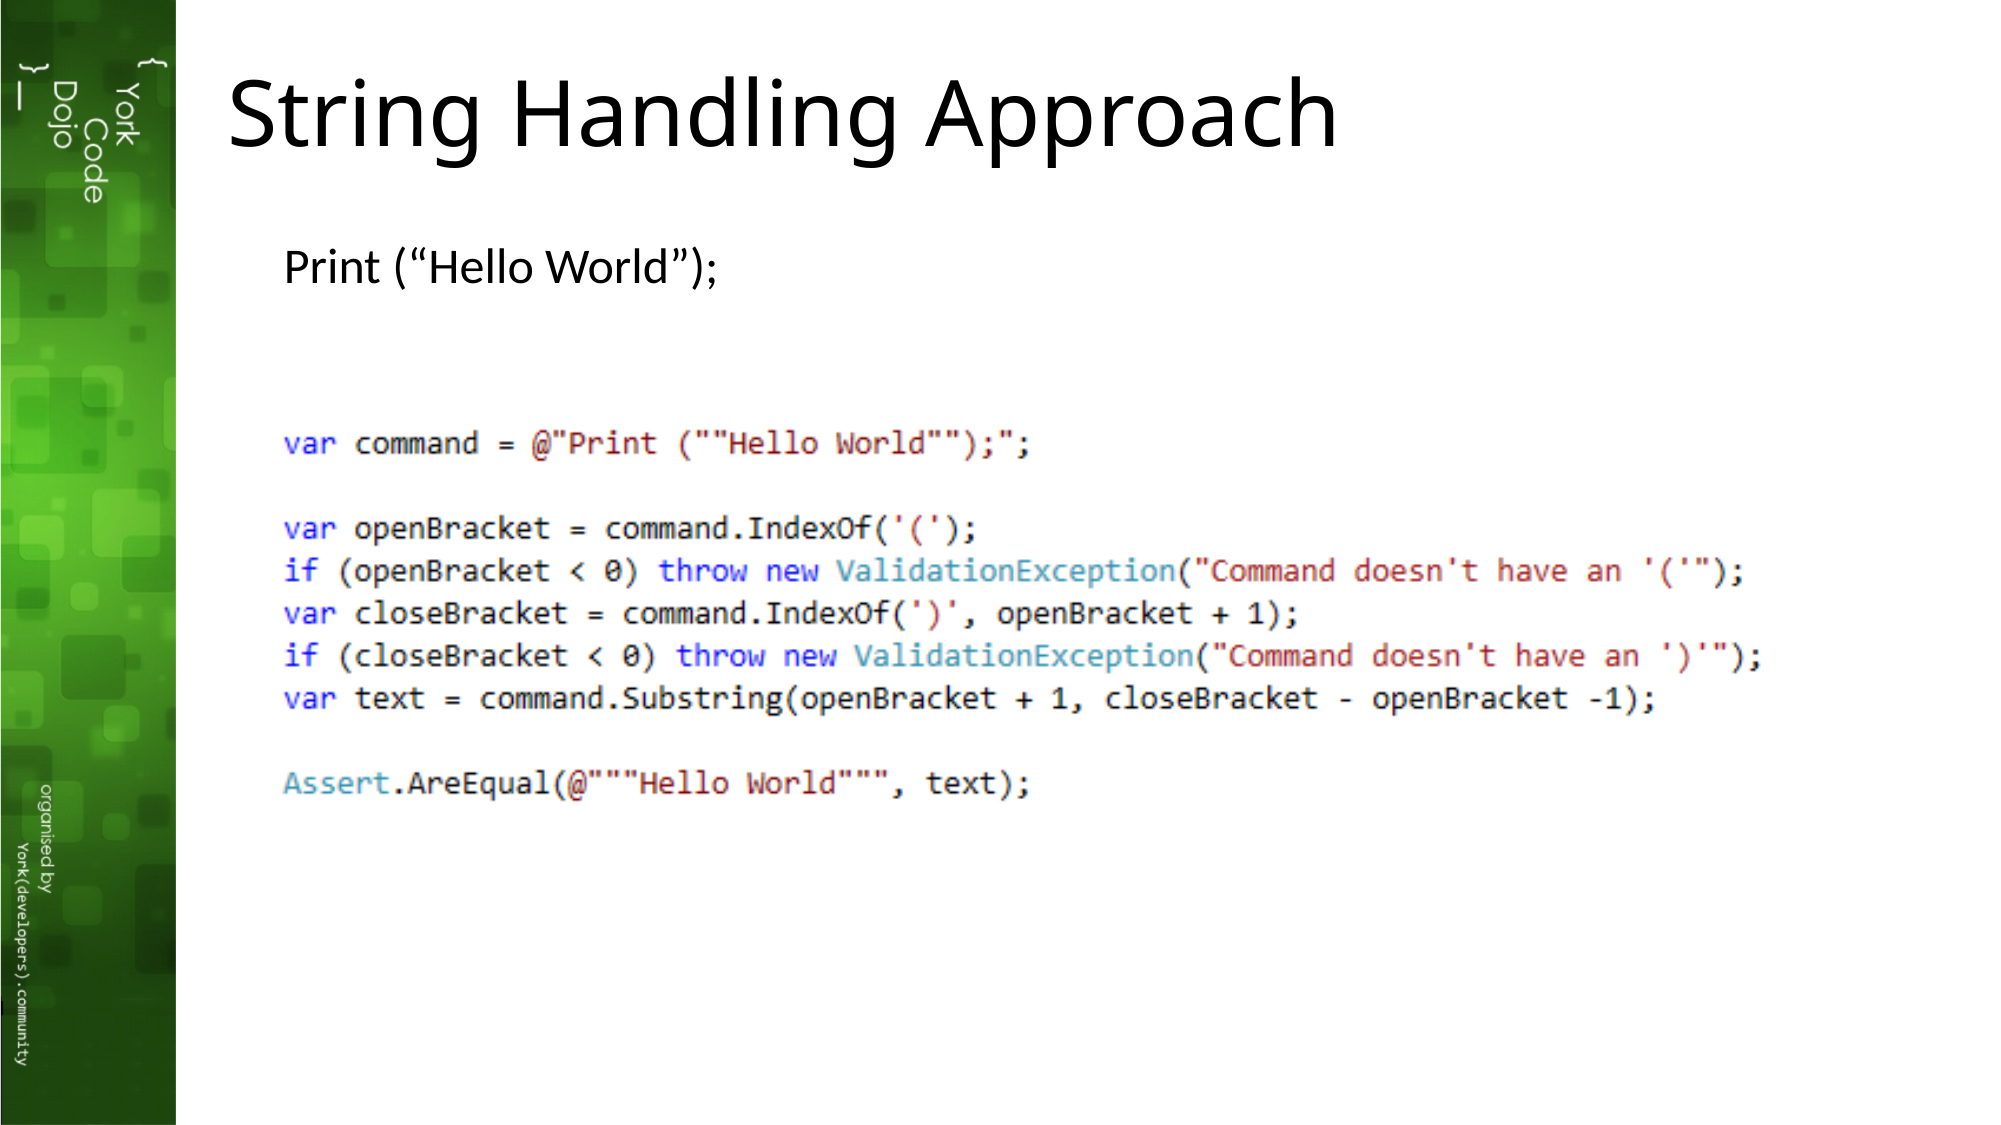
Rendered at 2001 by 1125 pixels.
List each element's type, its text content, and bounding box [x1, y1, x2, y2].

list Print (“Hello World”); [212, 232, 1863, 947]
title String Handling Approach [212, 59, 1863, 219]
picture [1, 1, 175, 1124]
picture [274, 419, 1801, 825]
